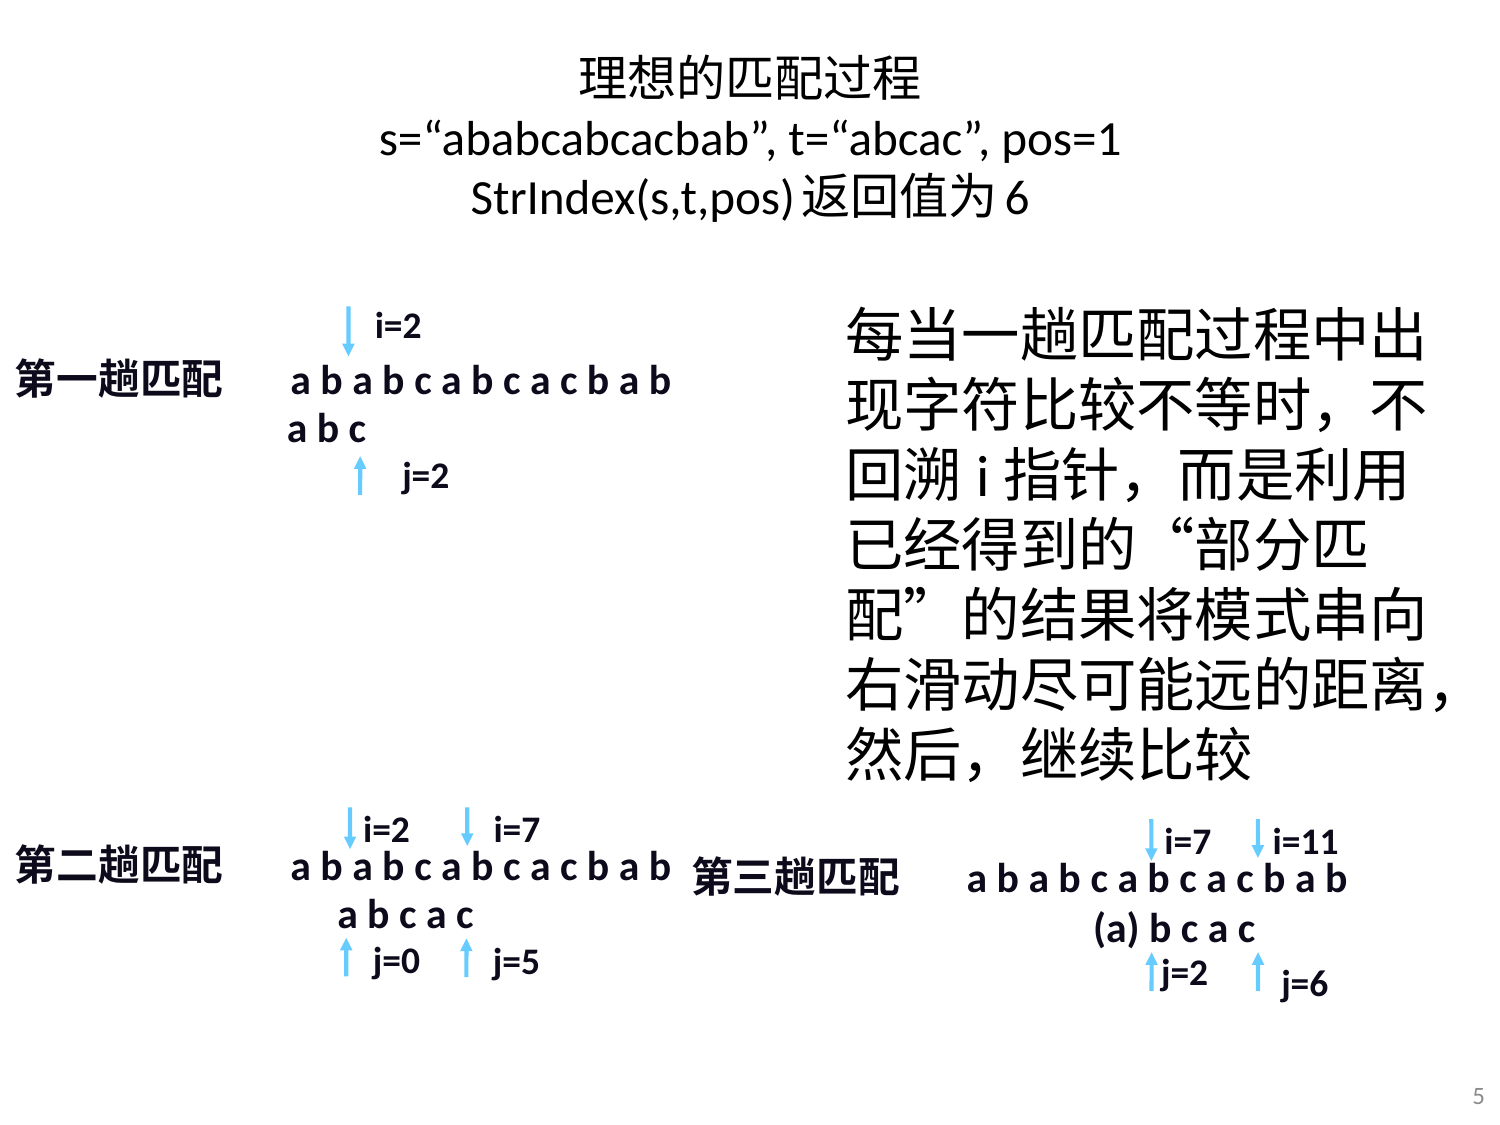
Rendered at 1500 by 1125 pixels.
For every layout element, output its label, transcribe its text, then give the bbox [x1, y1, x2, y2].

text_box i=7 [1149, 809, 1258, 870]
text_box i=11 [1258, 809, 1391, 870]
title 理想的匹配过程 s=“ababcabcacbab”, t=“abcac”, pos=1 StrIndex(s,t,pos)返回值为6 [75, 39, 1425, 232]
text_box j=2 [1146, 940, 1235, 1001]
text_box 每当一趟匹配过程中出现字符比较不等时，不回溯i指针，而是利用已经得到的“部分匹配”的结果将模式串向右滑动尽可能远的距离，然后，继续比较 [830, 290, 1469, 796]
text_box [0, 797, 949, 990]
text_box (a) b c a c [1068, 893, 1329, 959]
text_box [0, 293, 949, 505]
text_box 第三趟匹配 a b a b c a b c a c b a b [953, 843, 1500, 908]
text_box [1257, 950, 1443, 1012]
slide_number 5 [1435, 1065, 1500, 1125]
text_box [1145, 819, 1158, 861]
